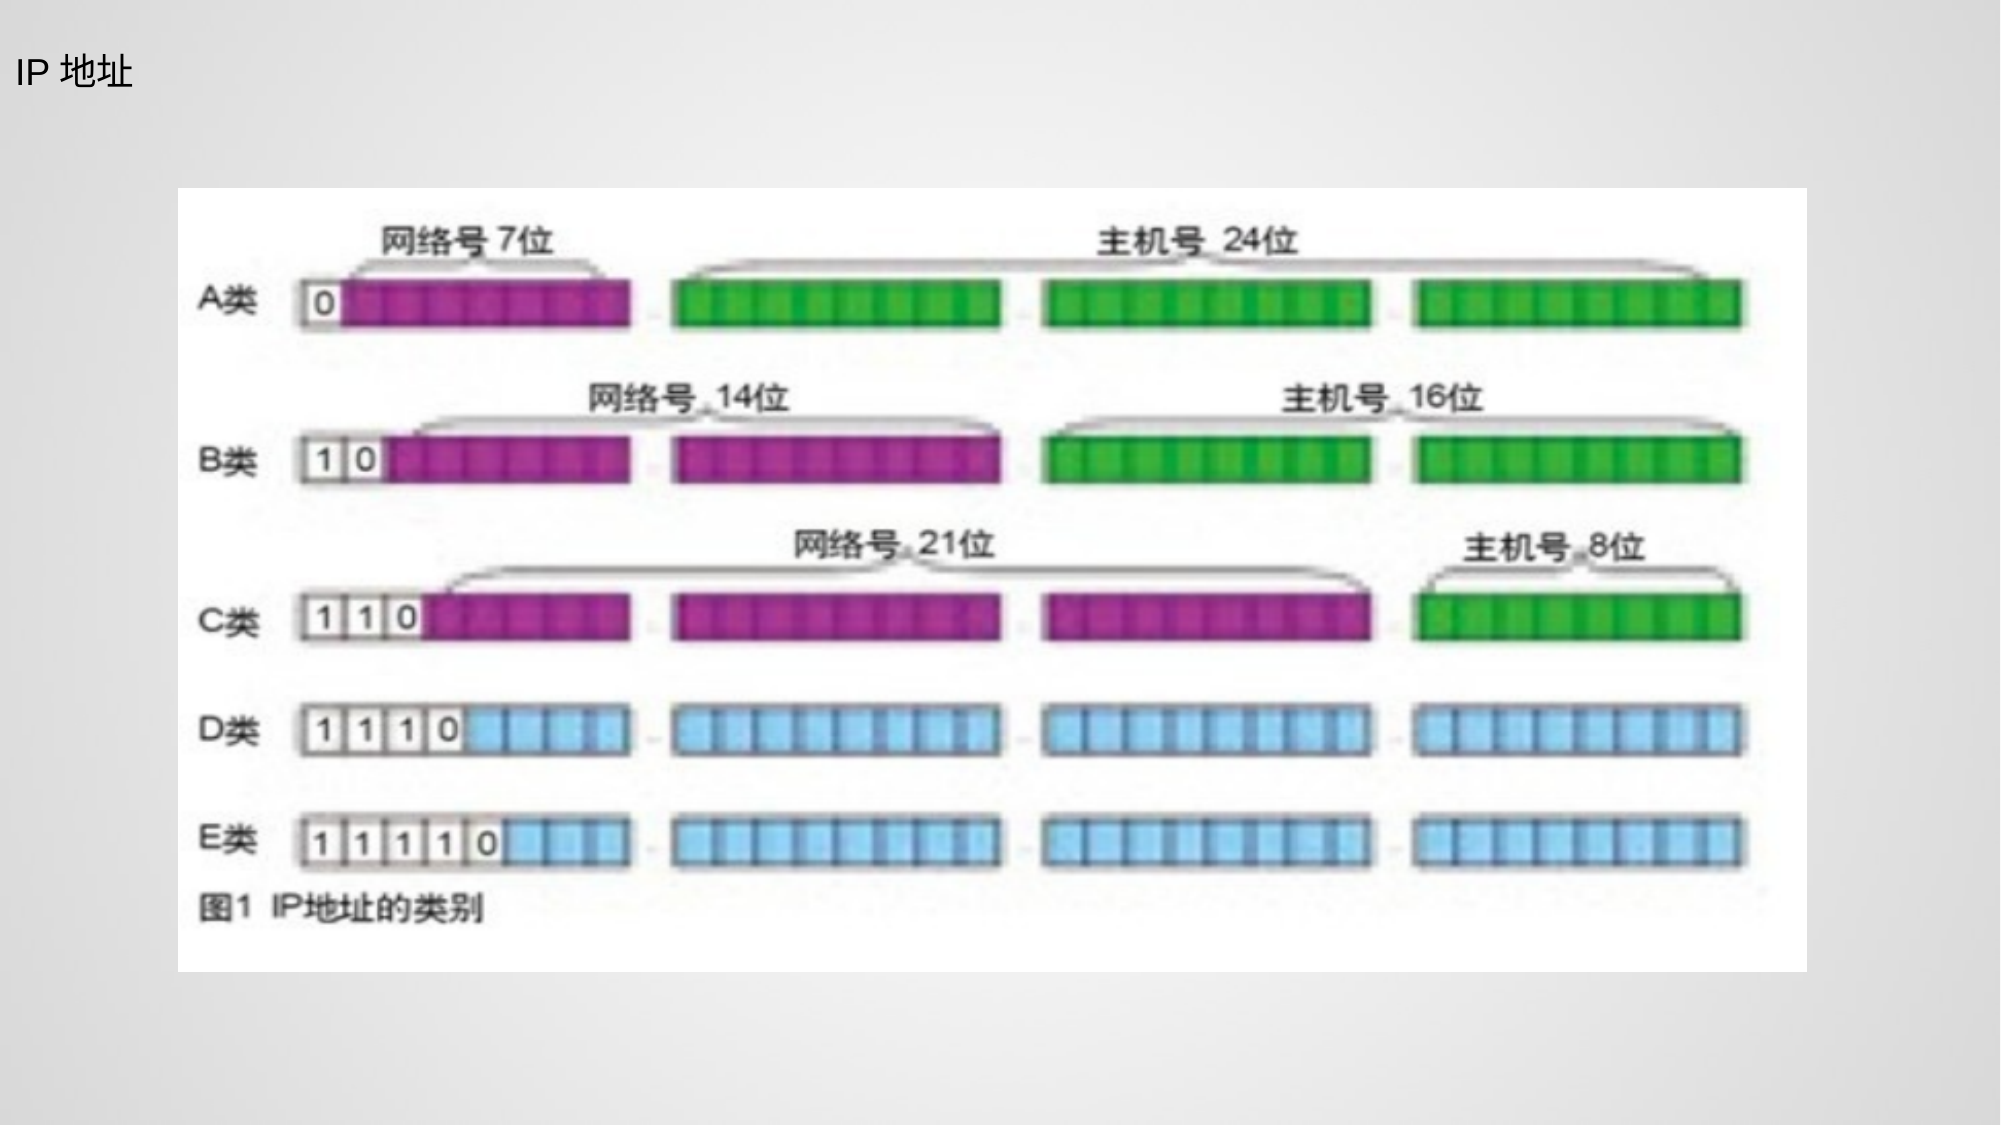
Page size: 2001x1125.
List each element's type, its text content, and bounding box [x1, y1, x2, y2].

picture [0, 0, 2001, 1125]
list [31, 164, 1954, 997]
title IP地址 [0, 0, 1547, 141]
